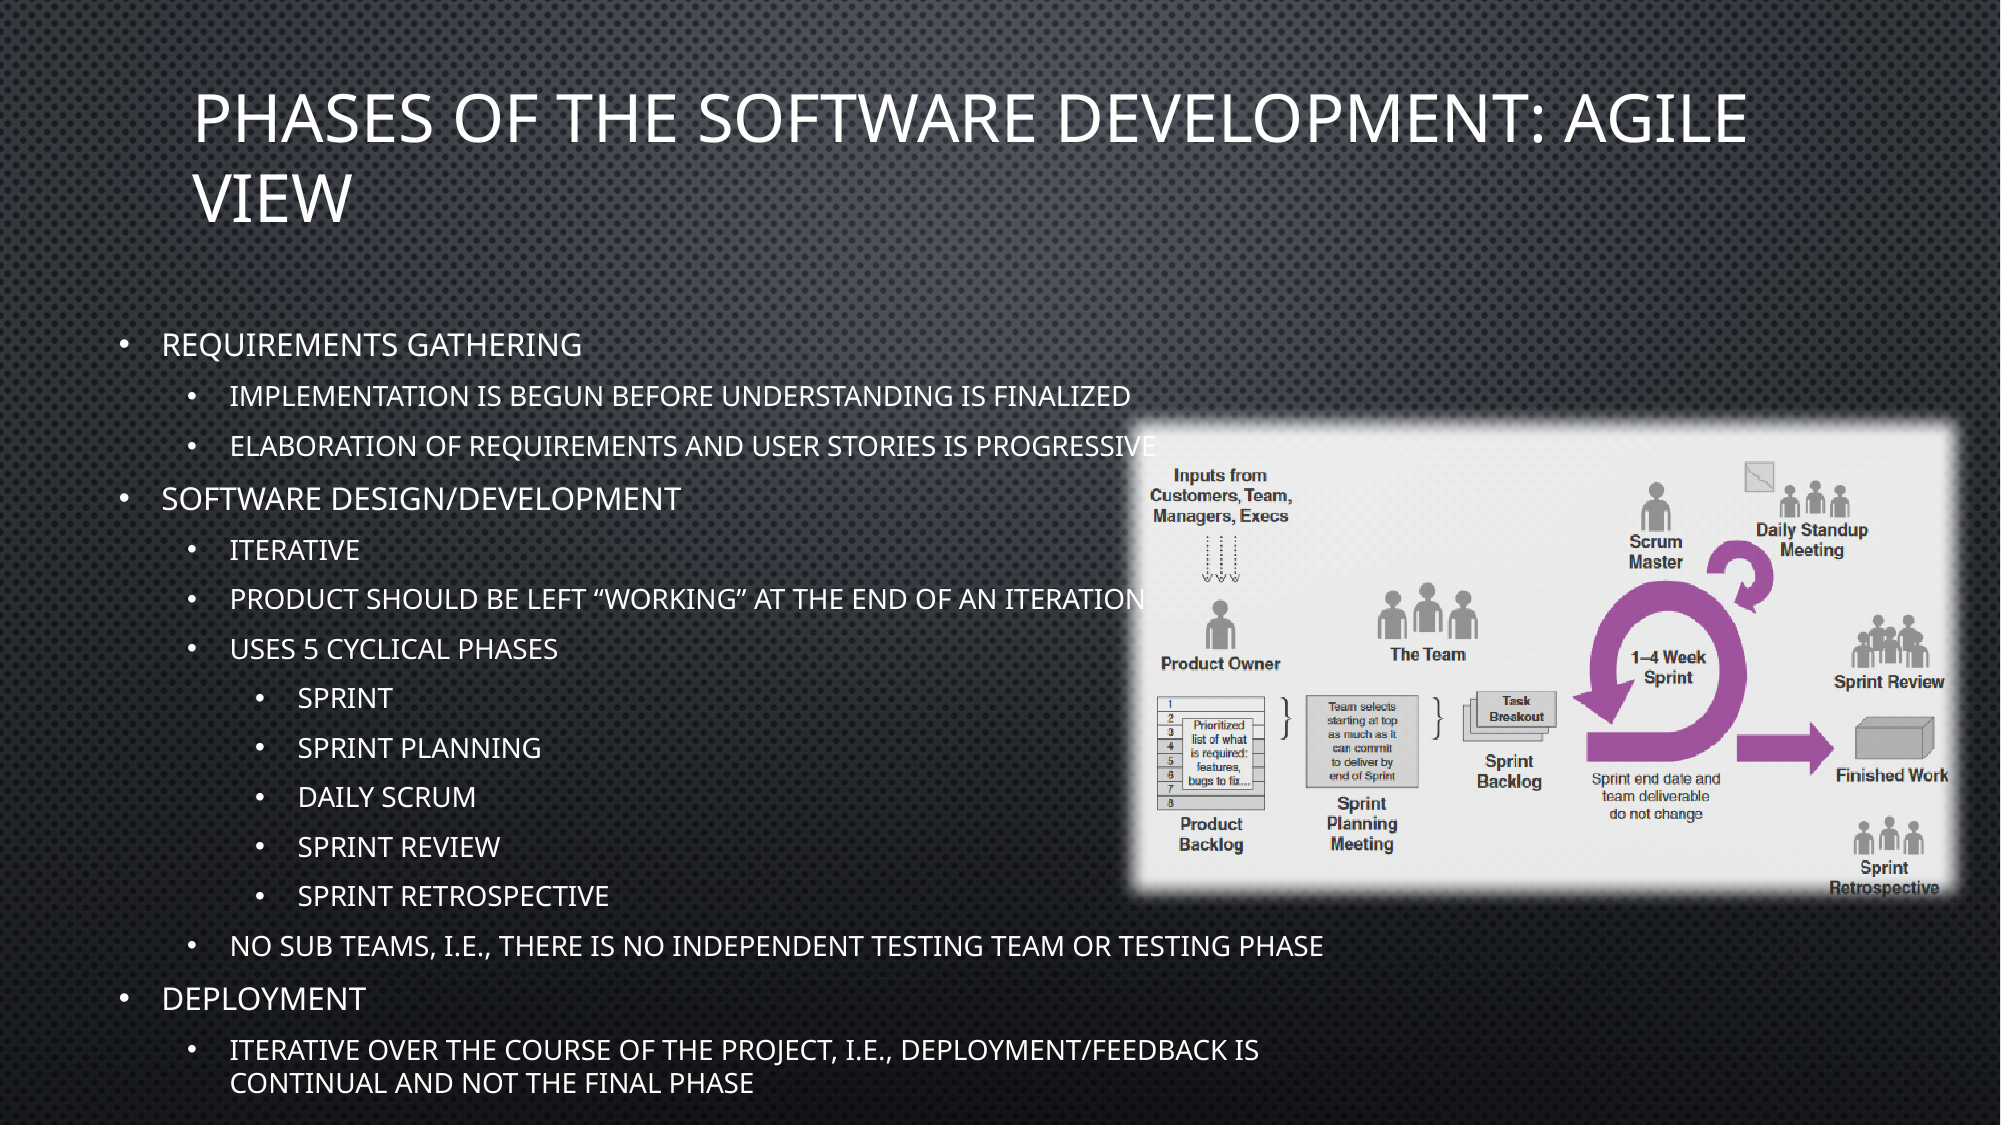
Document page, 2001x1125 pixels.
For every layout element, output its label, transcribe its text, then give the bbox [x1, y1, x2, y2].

picture [1113, 404, 1973, 911]
title Phases of the Software Development: Agile View [177, 0, 1803, 313]
list Requirements Gathering Implementation is begun before understanding is finalized Elaboration of requirements and user stories is progressive Software Design/Development Iterative Product should be left “working” at the end of an iteration Uses 5 cyclical phases Sprint Sprint Planning Daily Scrum Sprint Review Sprint Retrospective No sub teams, i.e., there is no independent testing team or testing phase Deployment Iterative over the course of the project, i.e., deployment/feedback is continual and not the final phase [103, 299, 1349, 1125]
